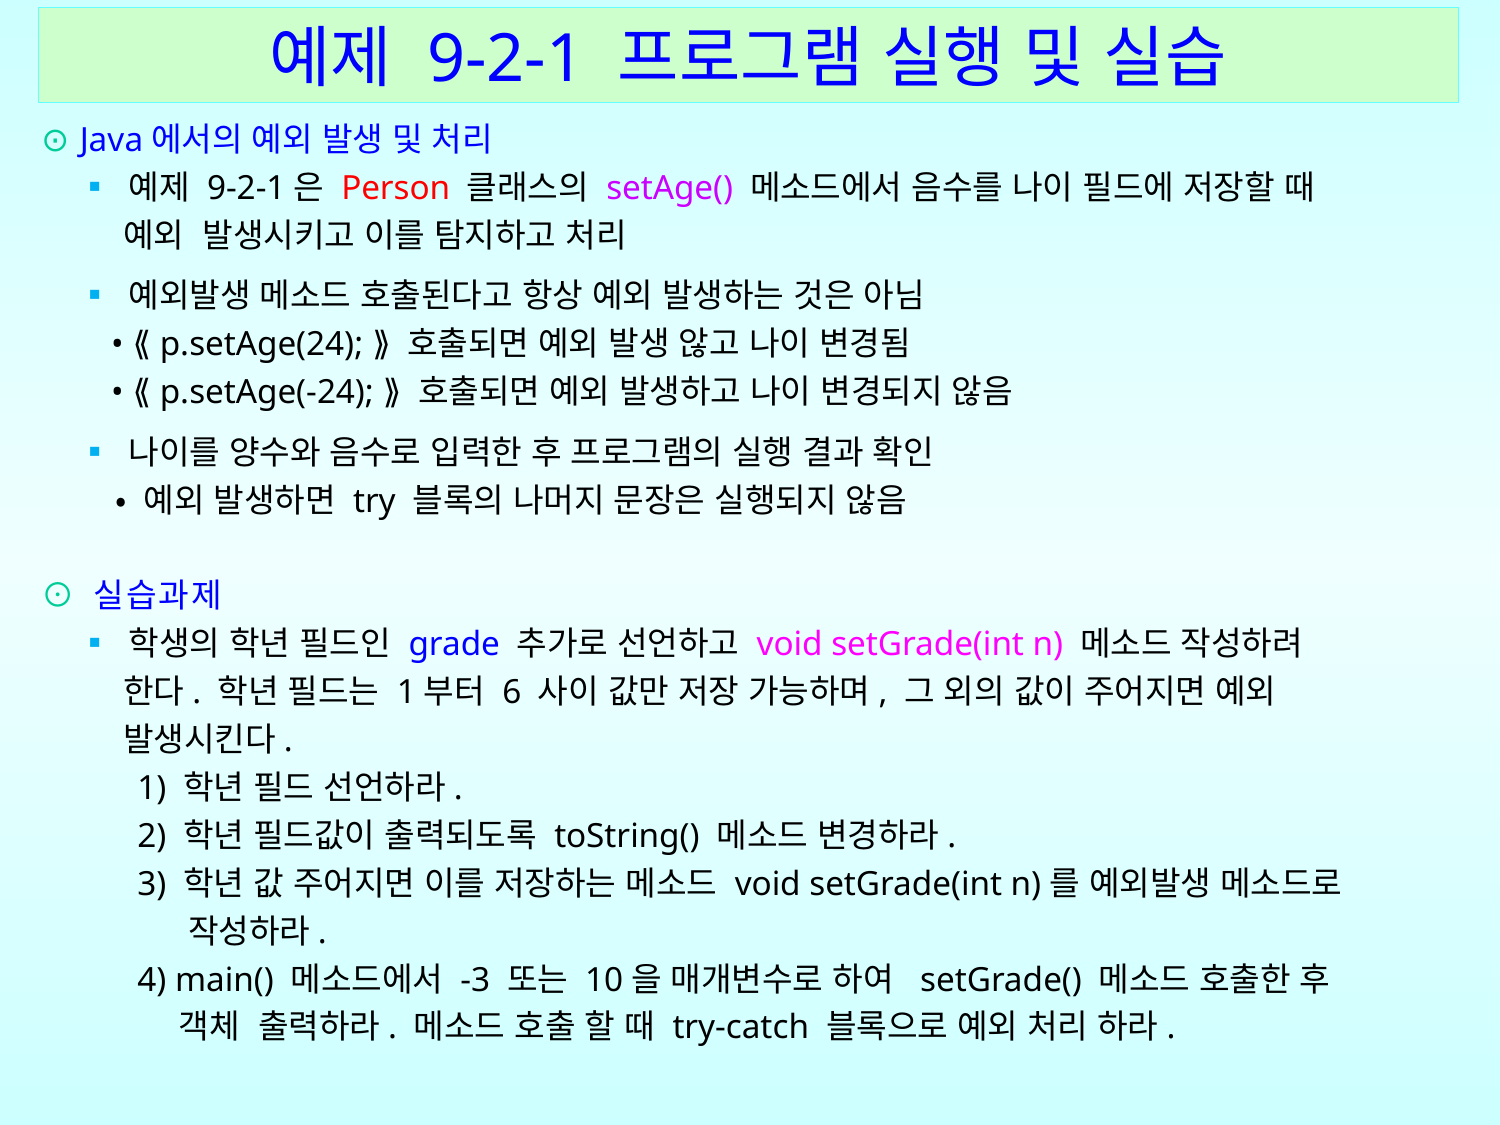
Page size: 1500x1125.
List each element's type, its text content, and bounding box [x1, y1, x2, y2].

text_box ⊙ Java에서의 예외 발생 및 처리 ▪ 예제 9-2-1은 Person 클래스의 setAge() 메소드에서 음수를 나이 필드에 저장할 때 예외 발생시키고 이를 탐지하고 처리 ▪ 예외발생 메소드 호출된다고 항상 예외 발생하는 것은 아님 • ⟪ p.setAge(24); ⟫ 호출되면 예외 발생 않고 나이 변경됨 • ⟪ p.setAge(-24); ⟫ 호출되면 예외 발생하고 나이 변경되지 않음 ▪ 나이를 양수와 음수로 입력한 후 프로그램의 실행 결과 확인 • 예외 발생하면 try 블록의 나머지 문장은 실행되지 않음 ⊙ 실습과제 ▪ 학생의 학년 필드인 grade 추가로 선언하고 void setGrade(int n) 메소드 작성하려 한다. 학년 필드는 1부터 6 사이 값만 저장 가능하며, 그 외의 값이 주어지면 예외 발생시킨다. 1) 학년 필드 선언하라. 2) 학년 필드값이 출력되도록 toString() 메소드 변경하라. 3) 학년 값 주어지면 이를 저장하는 메소드 void setGrade(int n)를 예외발생 메소드로 작성하라. 4) main() 메소드에서 -3 또는 10을 매개변수로 하여 setGrade() 메소드 호출한 후 객체 출력하라. 메소드 호출 할 때 try-catch 블록으로 예외 처리 하라. [26, 103, 1474, 1053]
text_box 예제 9-2-1 프로그램 실행 및 실습 [38, 7, 1459, 102]
